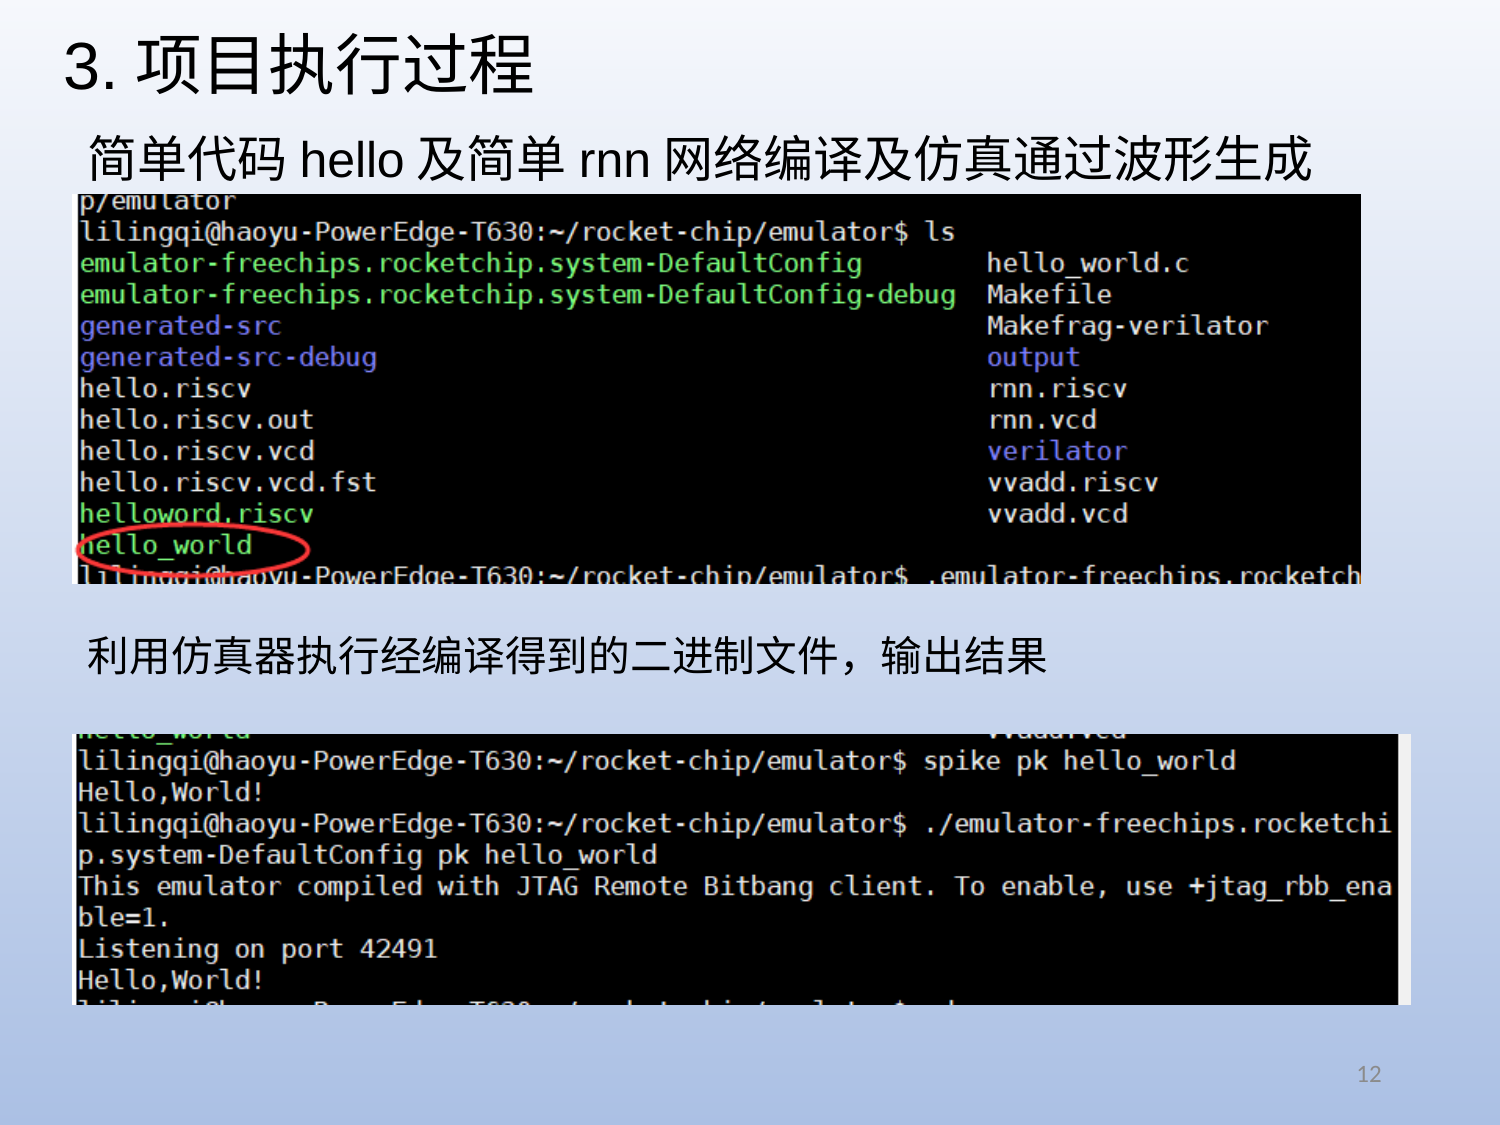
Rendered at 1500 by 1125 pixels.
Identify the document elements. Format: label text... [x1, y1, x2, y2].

slide_number 12 [1059, 1042, 1397, 1103]
picture [72, 734, 1411, 1005]
text_box 利用仿真器执行经编译得到的二进制文件，输出结果 [72, 622, 1209, 688]
text_box 3.项目执行过程 [48, 25, 1345, 112]
text_box 简单代码hello及简单rnn网络编译及仿真通过波形生成 [72, 120, 1337, 194]
picture [72, 194, 1361, 584]
